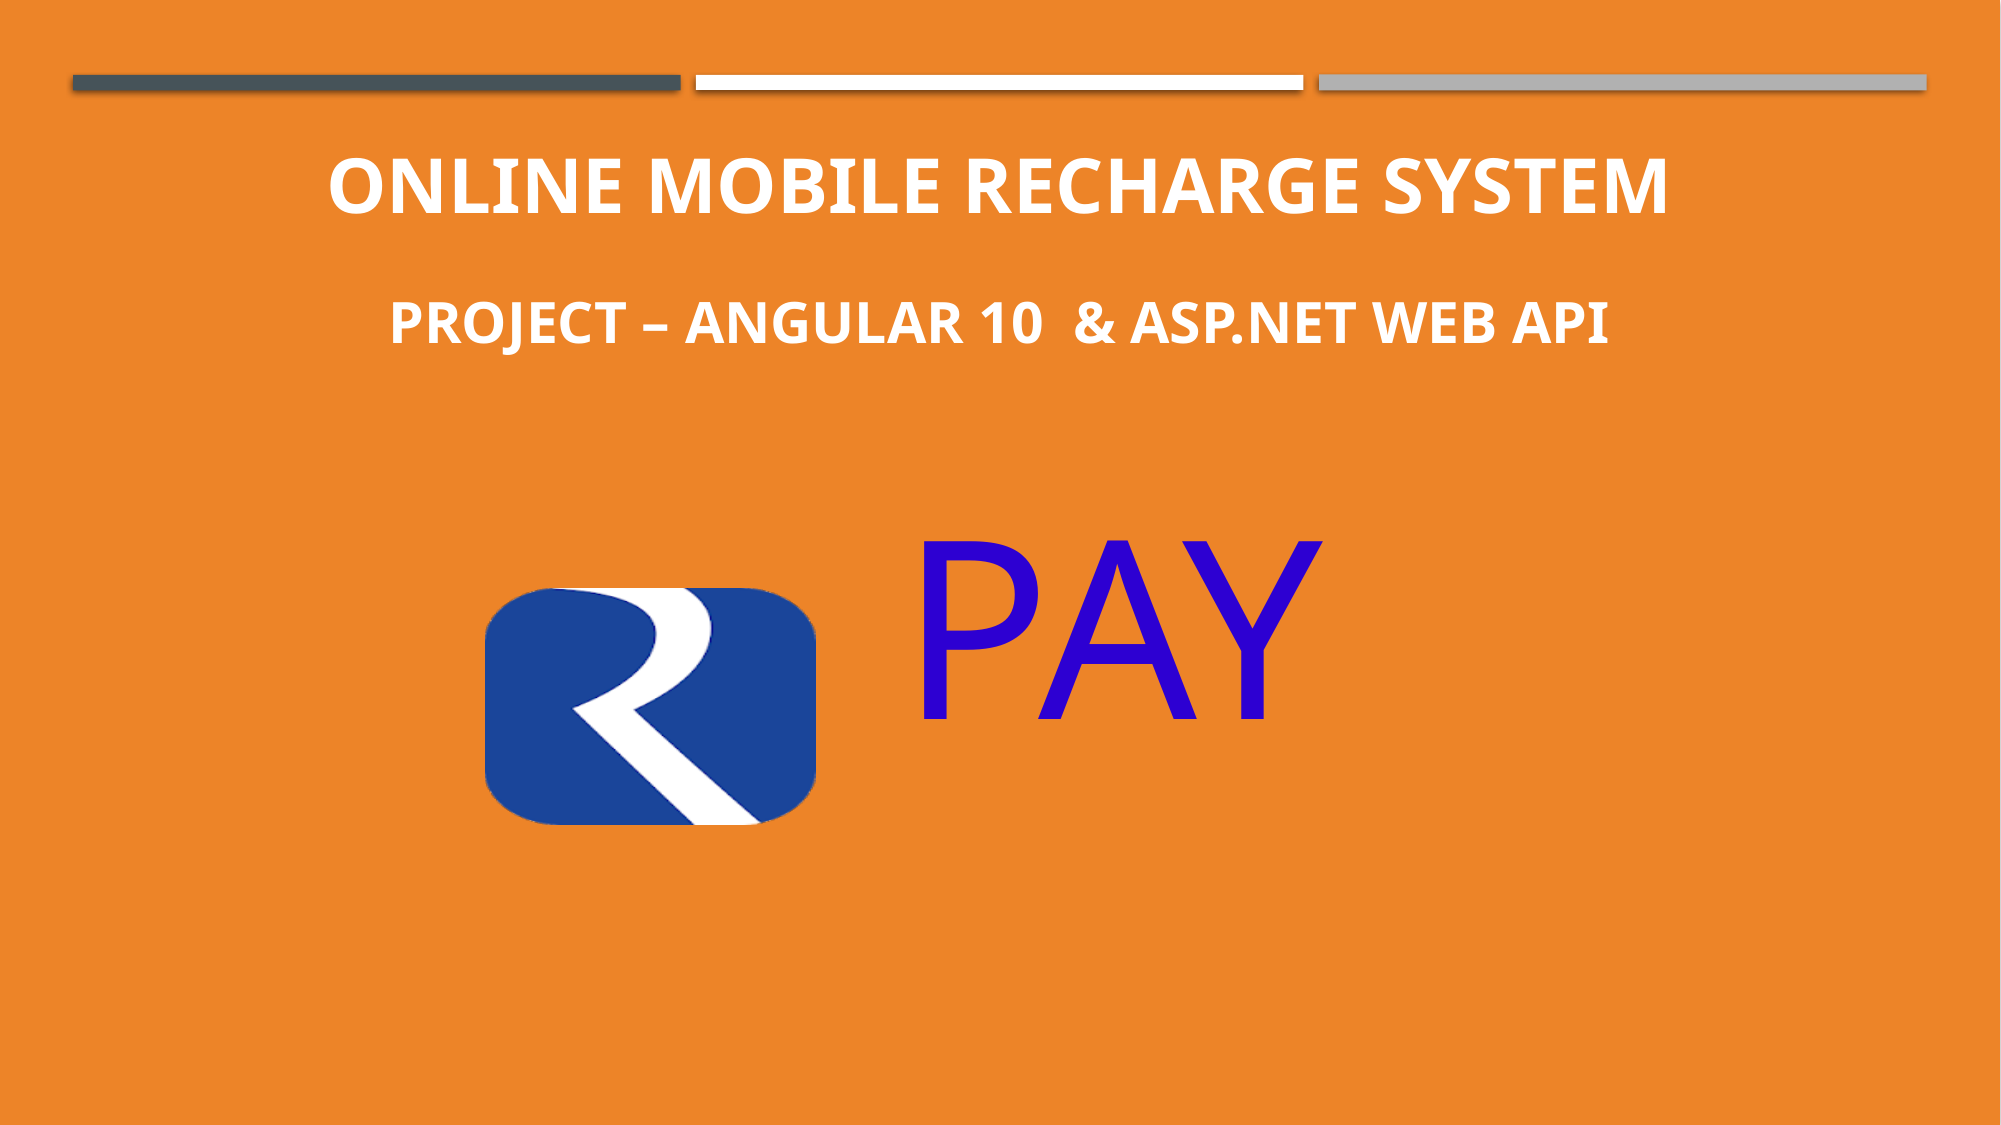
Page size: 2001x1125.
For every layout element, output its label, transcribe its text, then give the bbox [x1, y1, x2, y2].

title Online Mobile Recharge System PROJECT – ANGULAR 10 & ASP.NET WEB API PAY [94, 119, 1904, 981]
picture [484, 587, 816, 826]
